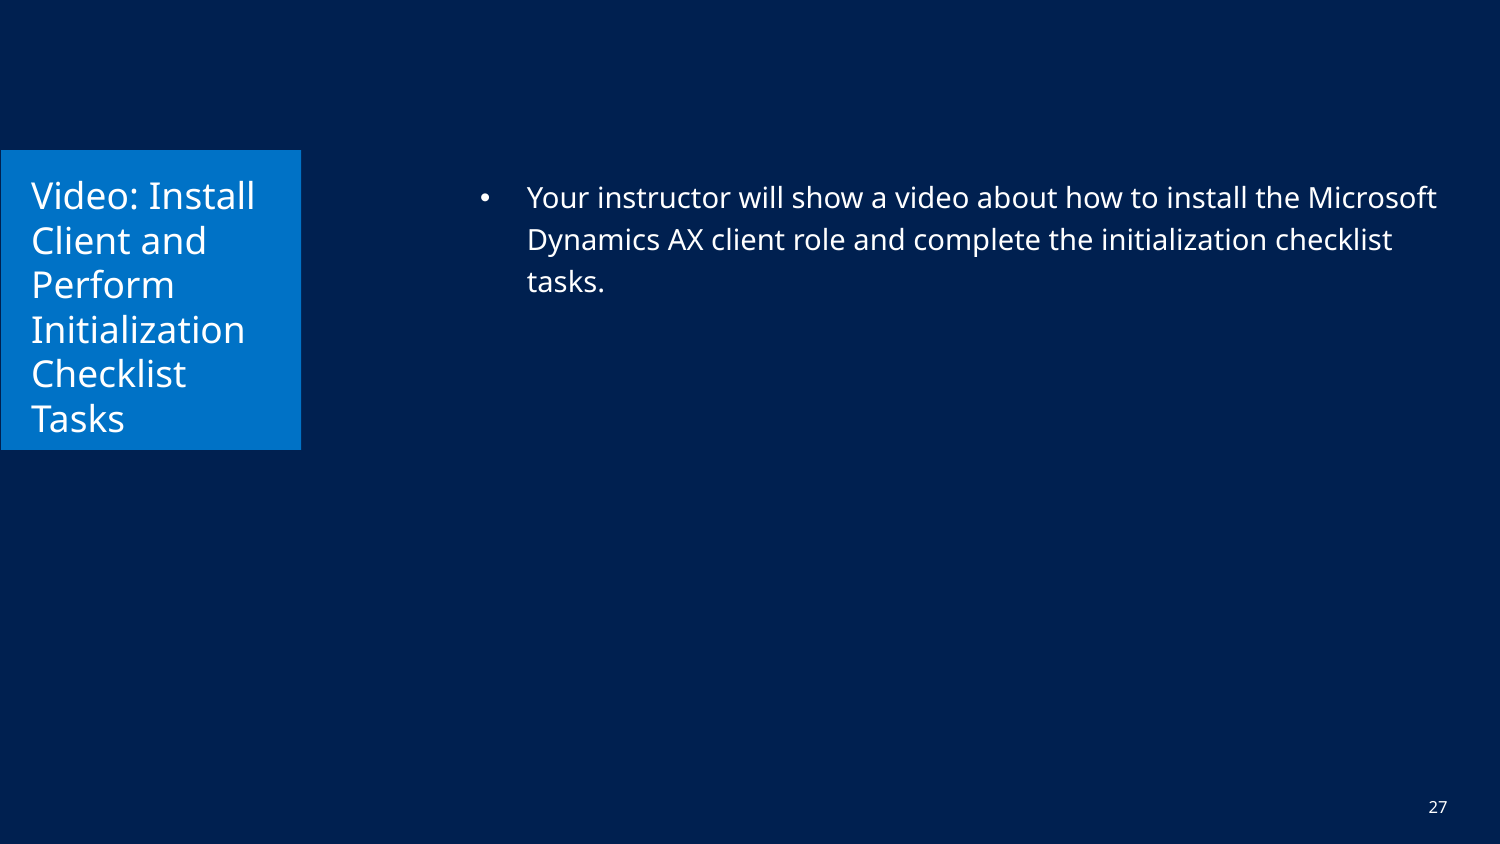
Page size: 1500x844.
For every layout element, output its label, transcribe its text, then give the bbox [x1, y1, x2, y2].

list Your instructor will show a video about how to install the Microsoft Dynamics AX client role and complete the initialization checklist tasks. [450, 150, 1463, 772]
slide_number 27 [1112, 782, 1463, 827]
title Video: Install Client and Perform Initialization Checklist Tasks [1, 150, 302, 450]
